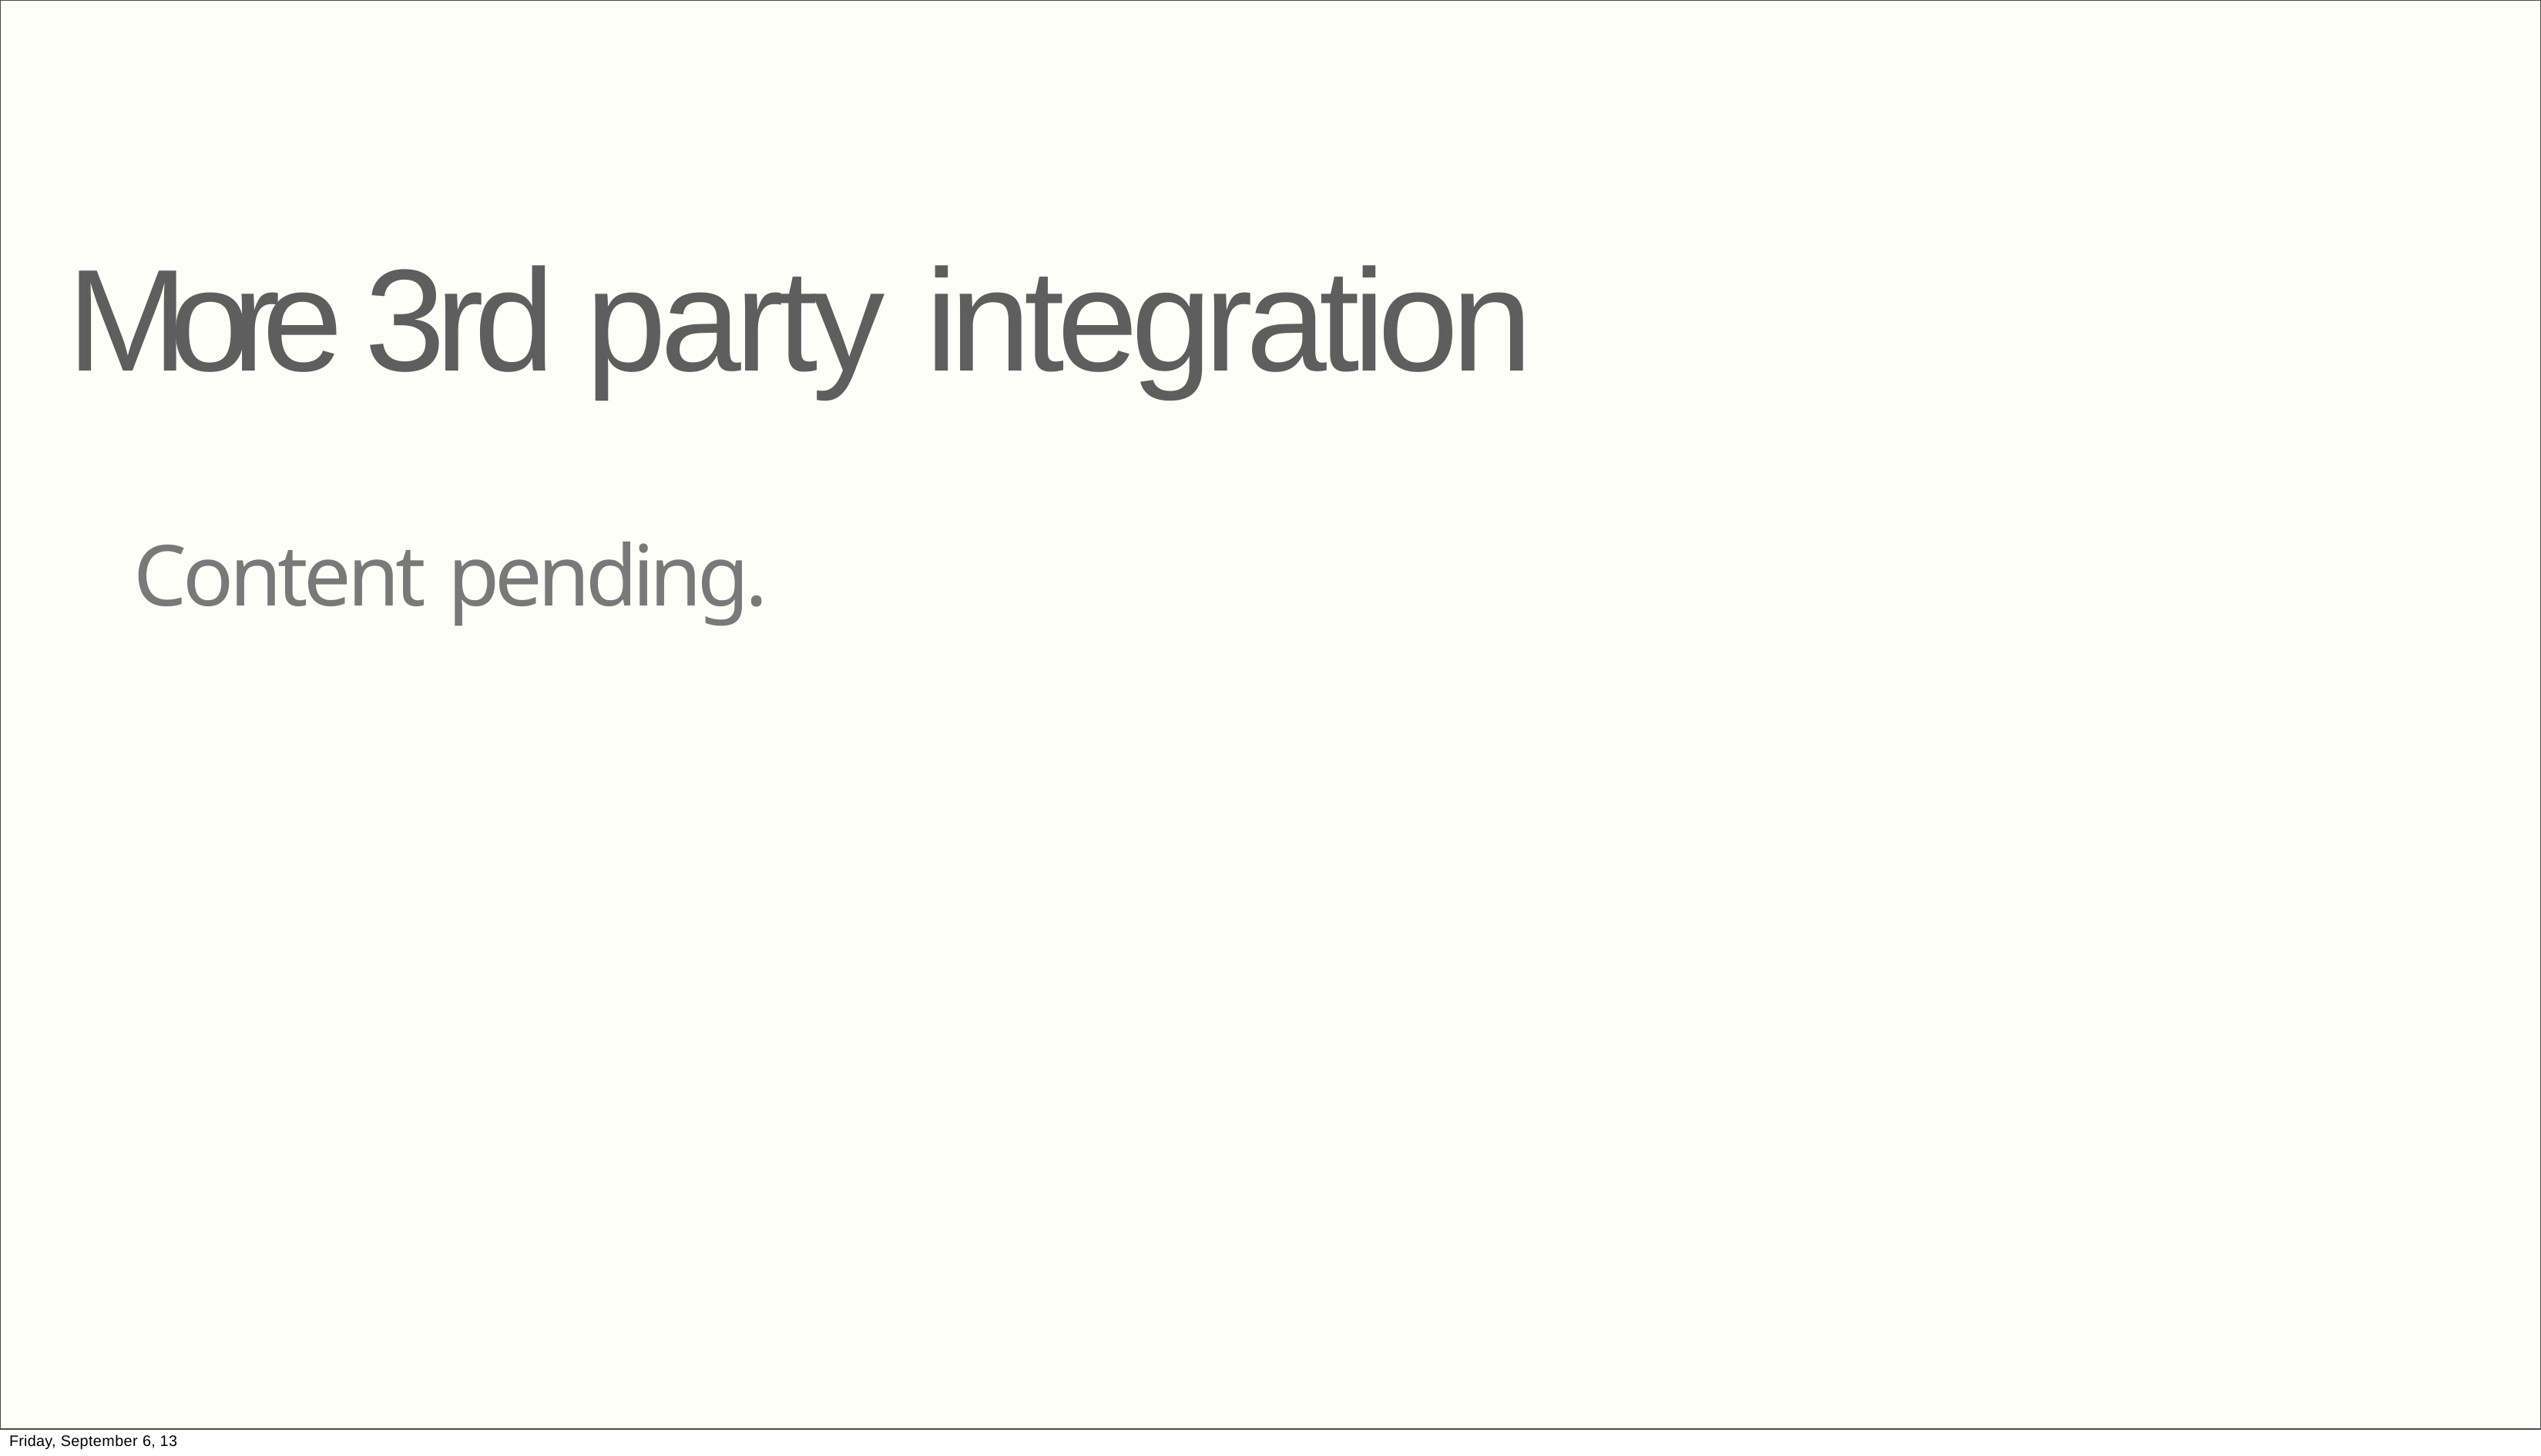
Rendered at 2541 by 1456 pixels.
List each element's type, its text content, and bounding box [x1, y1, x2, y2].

text_box [0, 0, 2541, 1430]
footer Friday, September 6, 13 [7, 1432, 183, 1456]
